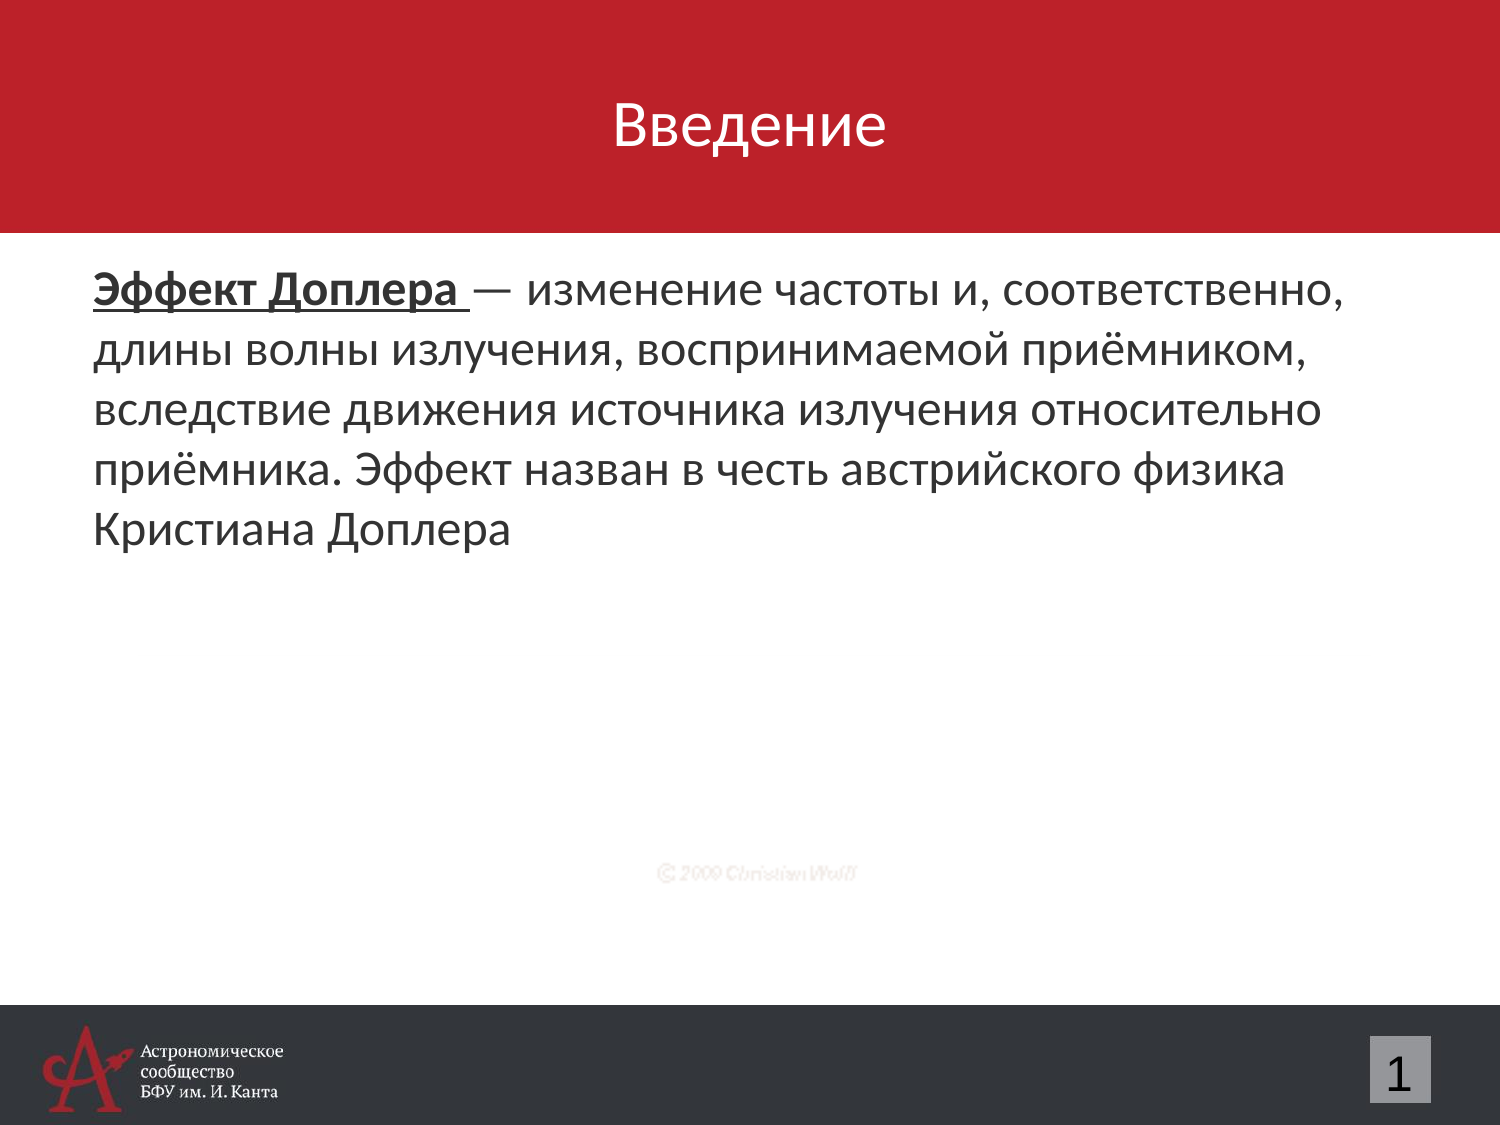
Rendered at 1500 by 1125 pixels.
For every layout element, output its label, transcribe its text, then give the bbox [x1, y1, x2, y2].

title Введение [75, 26, 1425, 214]
text_box 1 [1370, 1034, 1425, 1109]
picture [0, 0, 1500, 1125]
